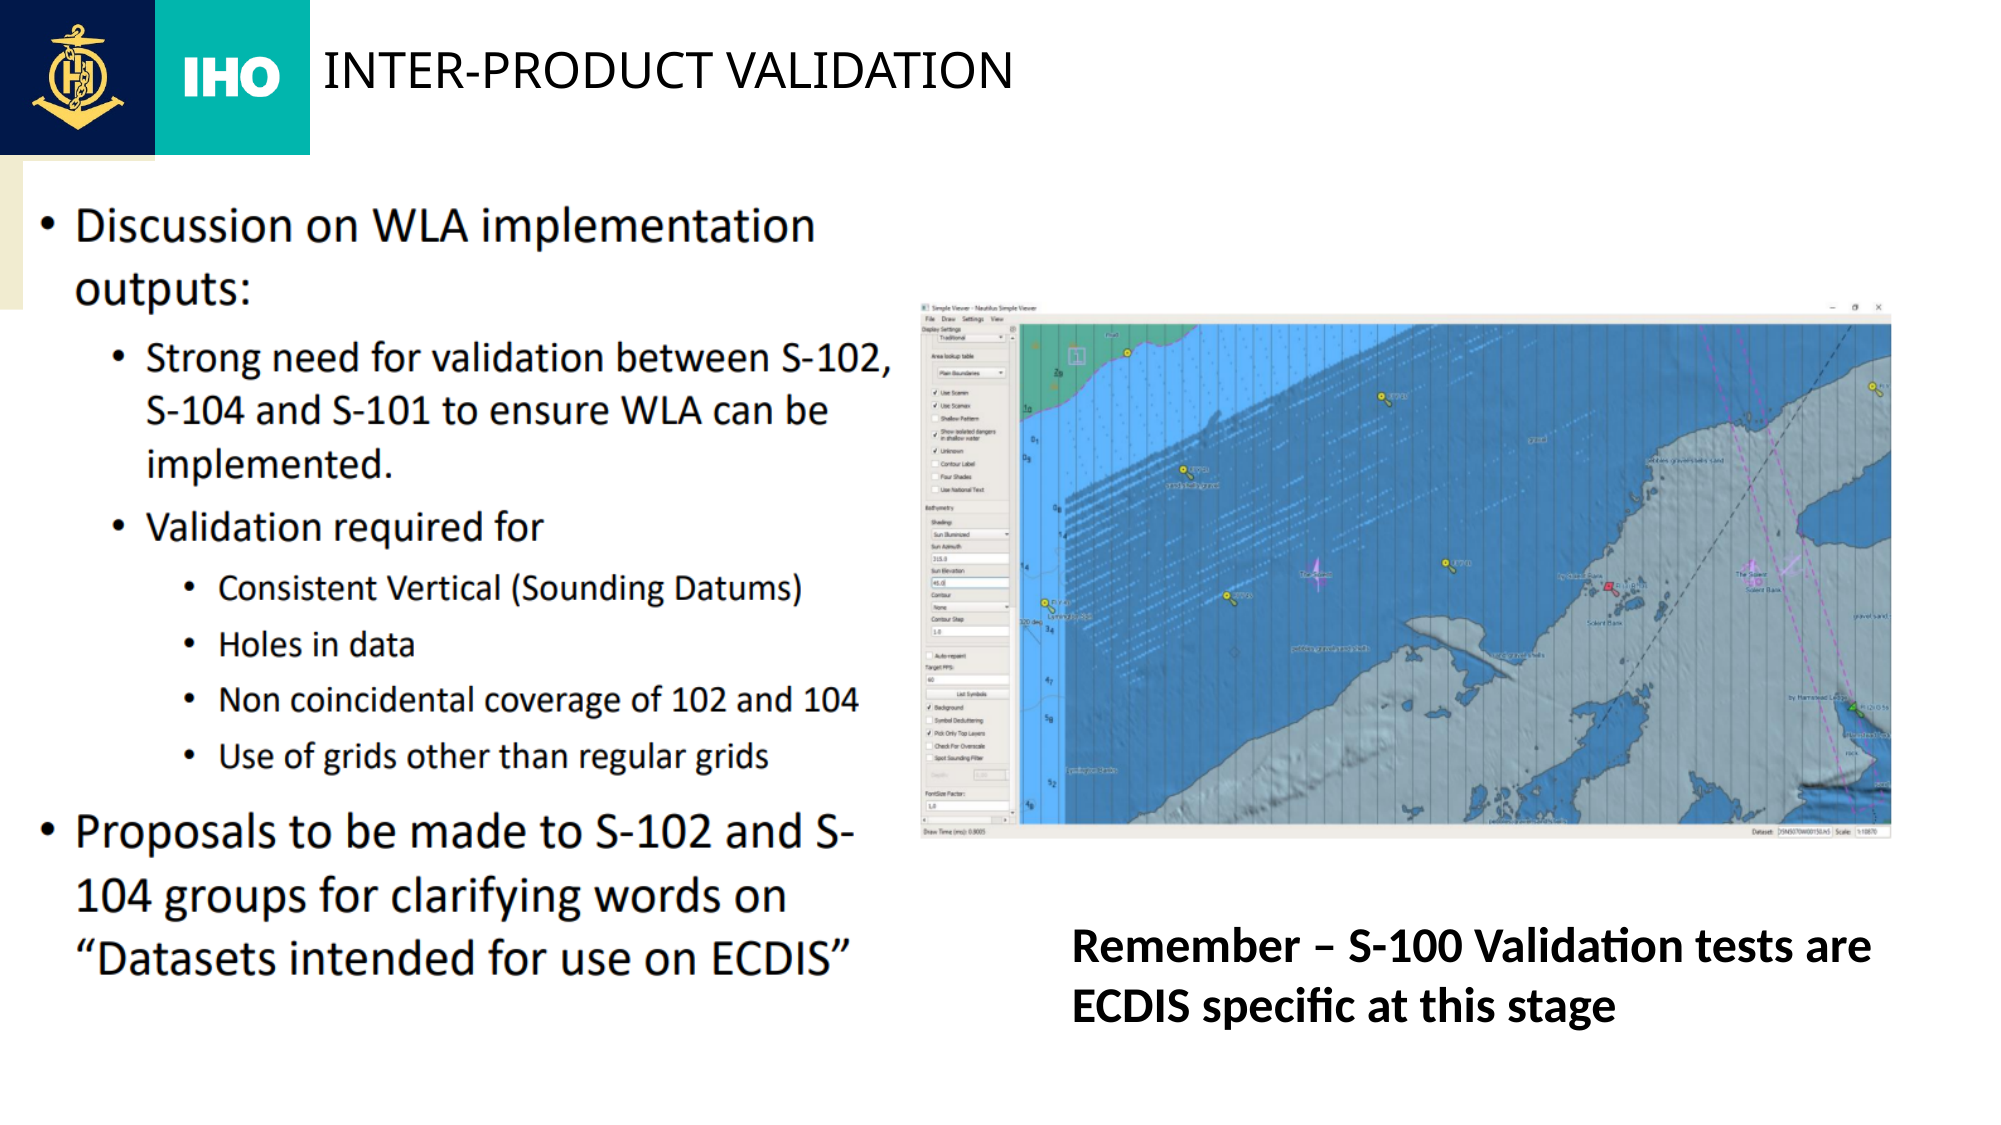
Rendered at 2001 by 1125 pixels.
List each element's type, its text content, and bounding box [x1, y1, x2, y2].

title Inter-product validation [308, 0, 2000, 145]
picture [0, 0, 310, 310]
text_box Remember – S-100 Validation tests are ECDIS specific at this stage [1057, 905, 1936, 1040]
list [23, 161, 1904, 1030]
